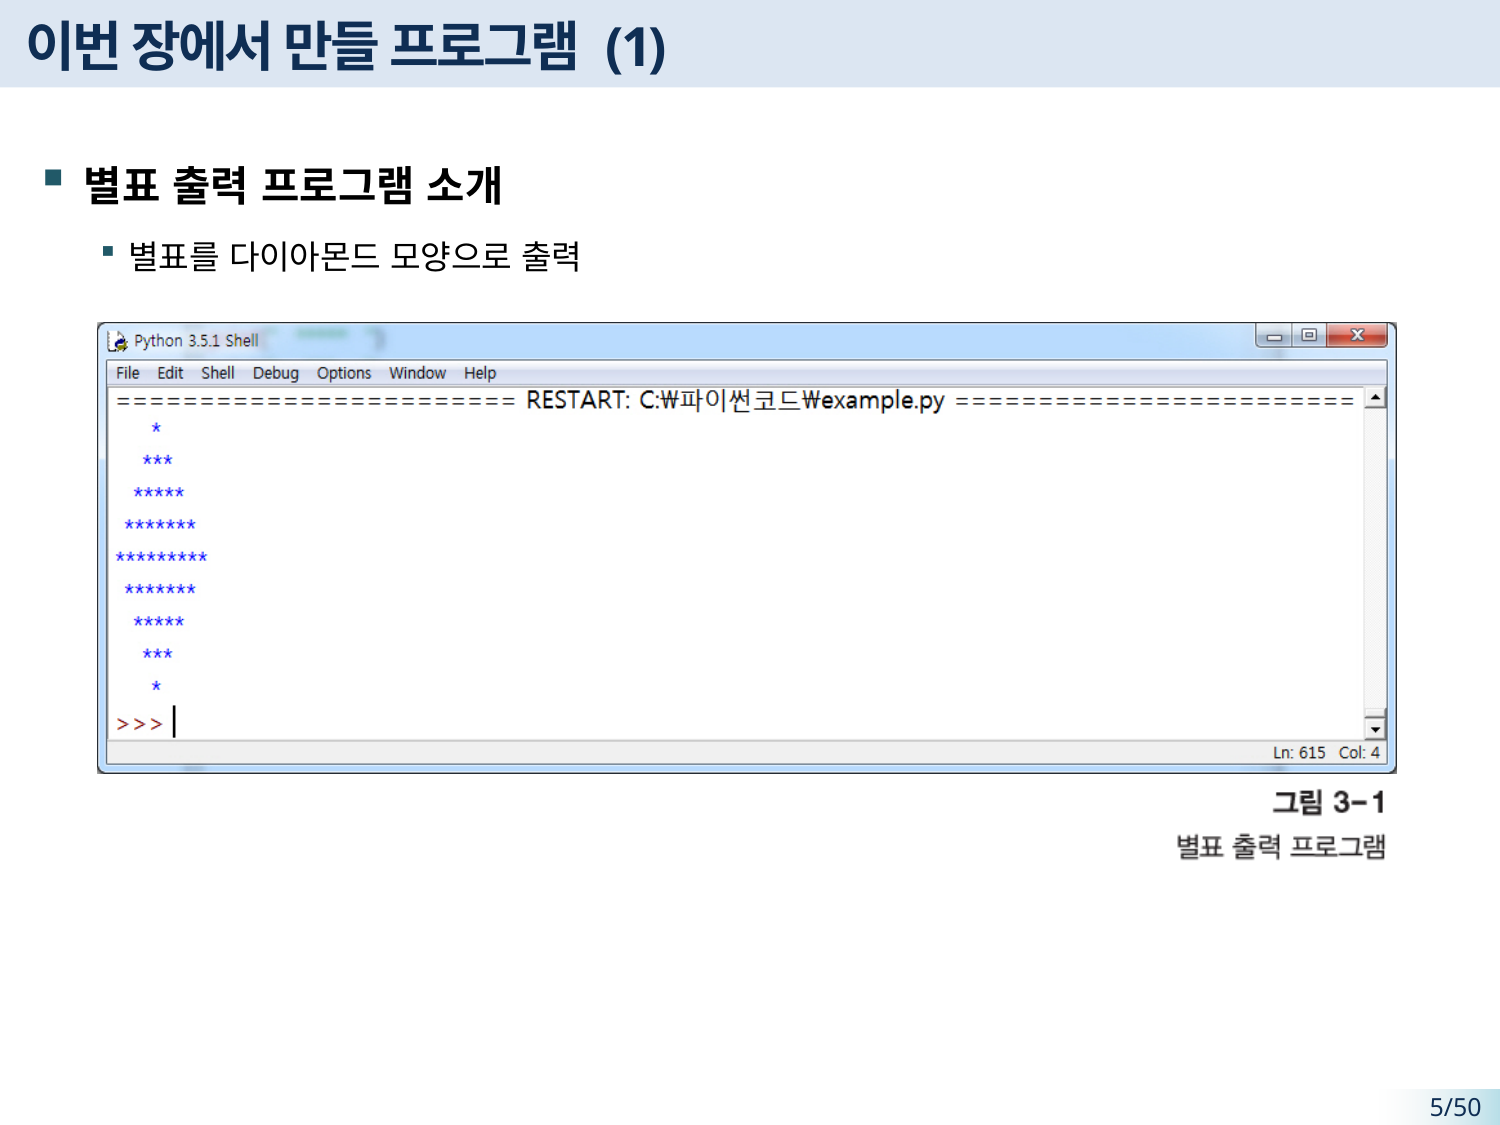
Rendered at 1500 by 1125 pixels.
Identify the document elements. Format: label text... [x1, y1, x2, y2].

title 이번 장에서 만들 프로그램 (1) [10, 5, 1288, 84]
list 별표 출력 프로그램 소개 별표를 다이아몬드 모양으로 출력 [10, 126, 1481, 1057]
picture [97, 322, 1398, 774]
picture [1170, 779, 1398, 865]
